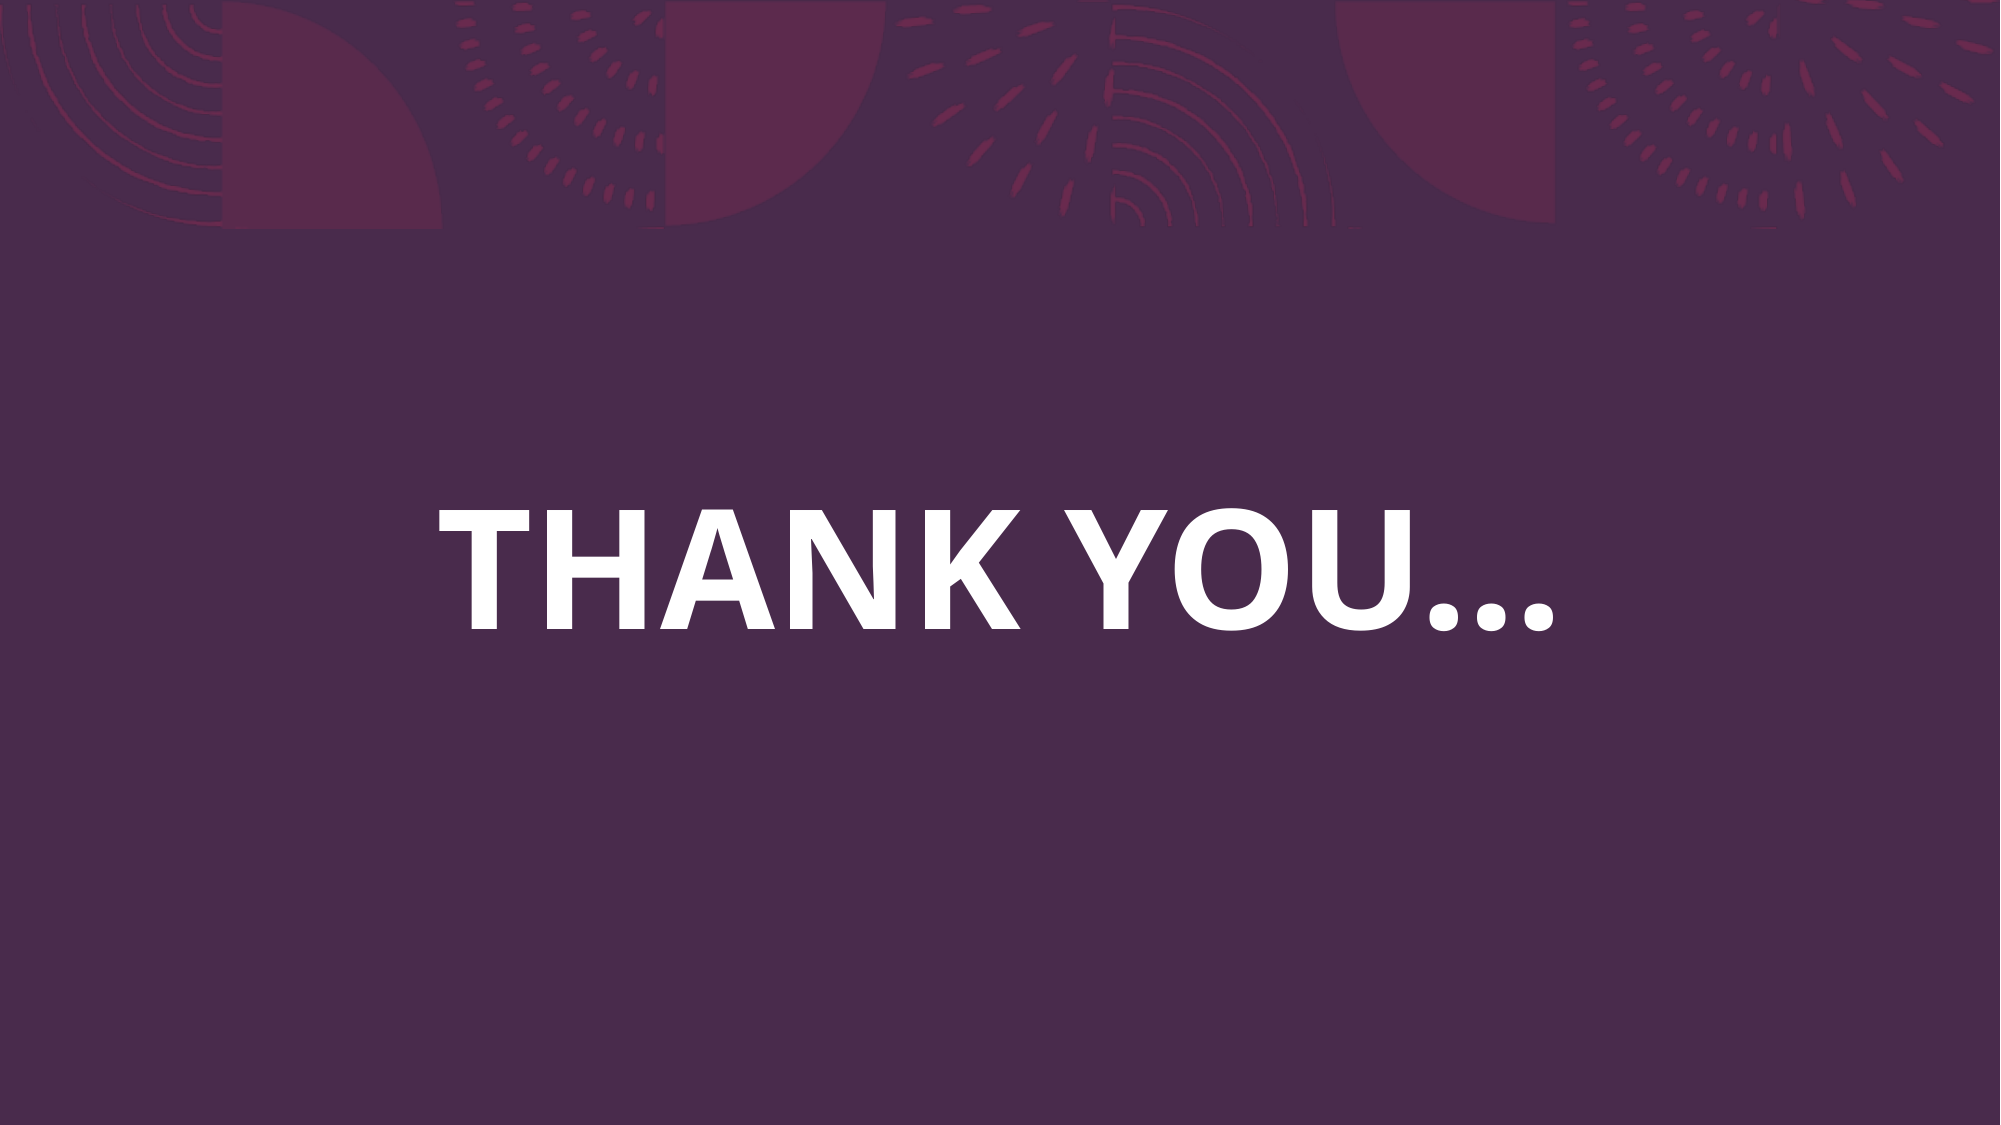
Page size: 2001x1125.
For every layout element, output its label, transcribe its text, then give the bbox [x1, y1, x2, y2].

title THANK YOU… [137, 453, 1863, 672]
